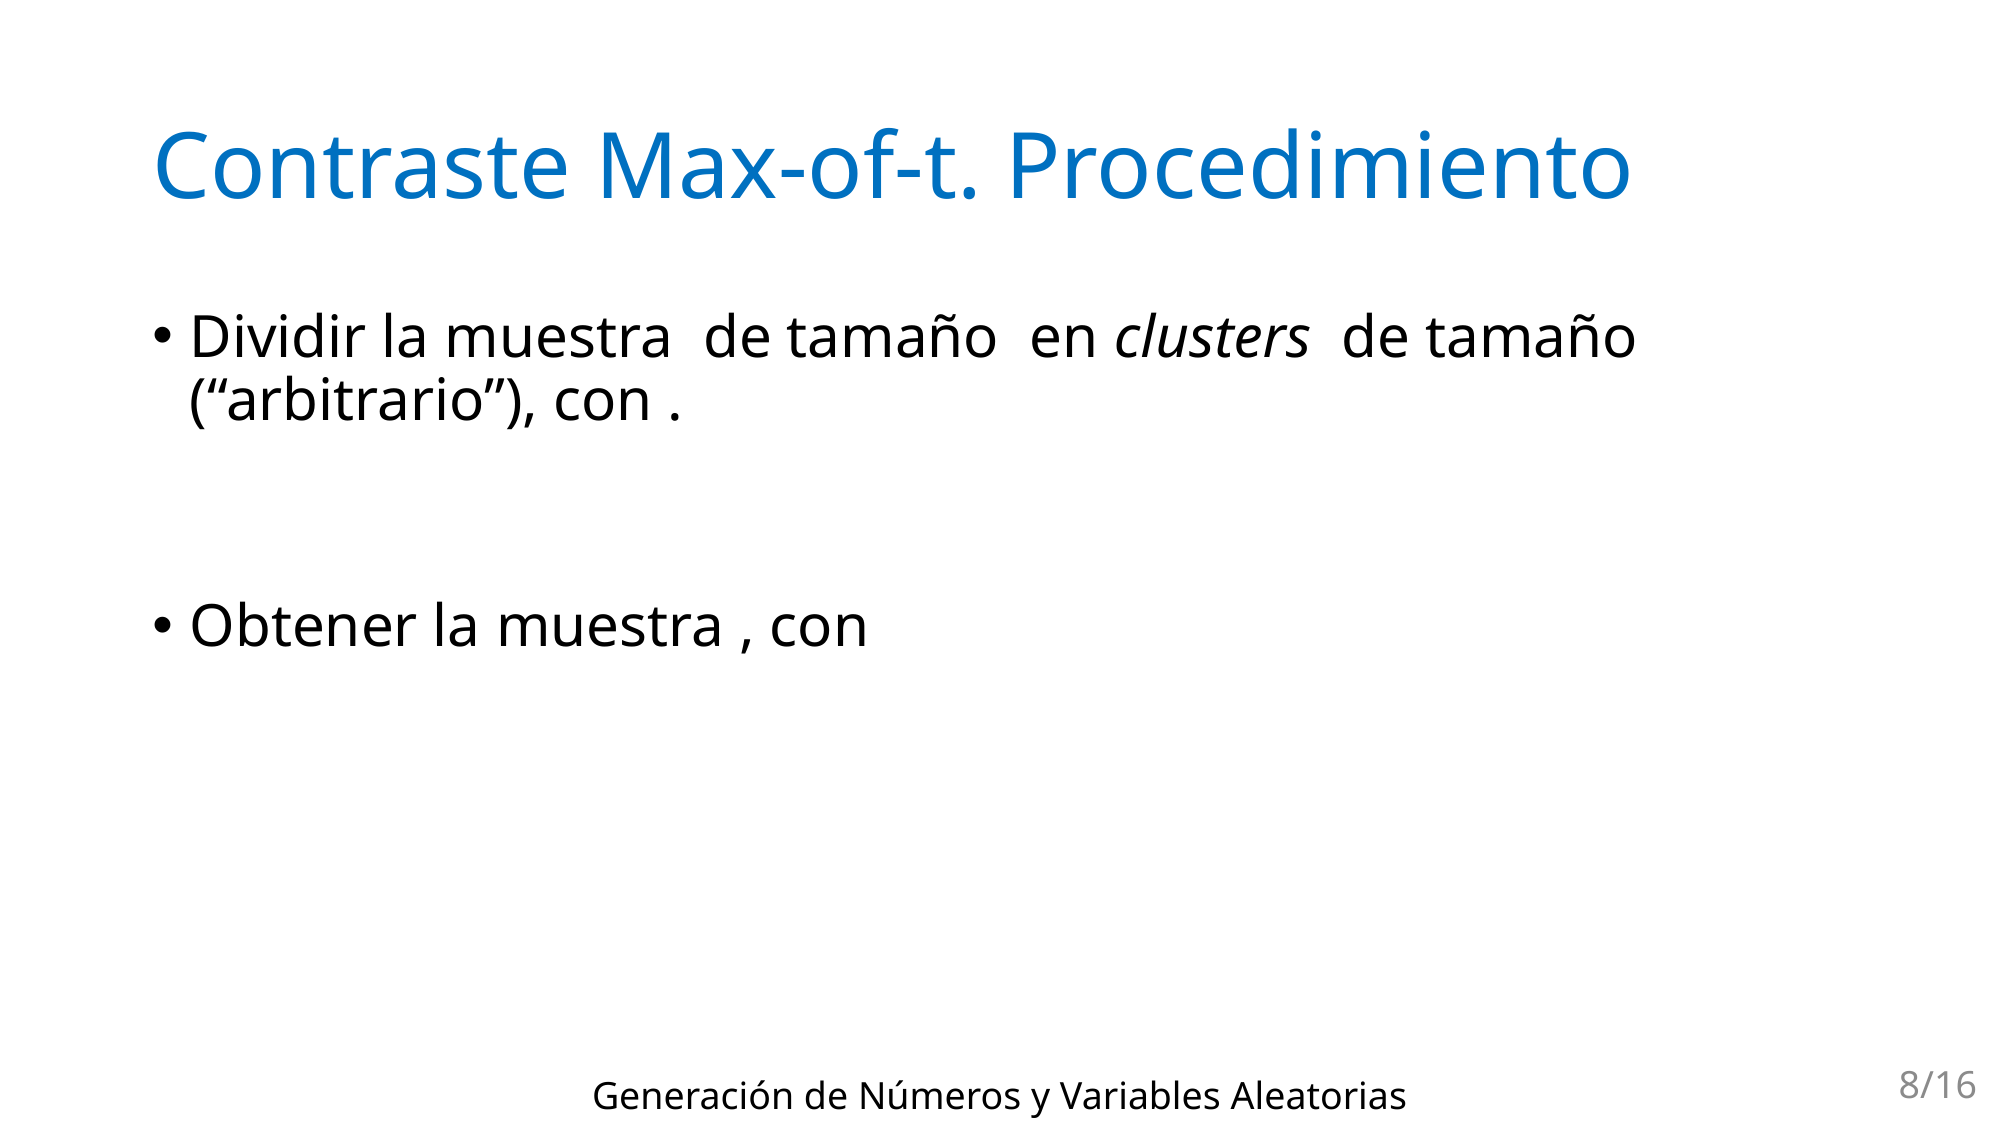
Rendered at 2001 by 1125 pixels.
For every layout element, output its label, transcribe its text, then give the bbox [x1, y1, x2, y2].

text_box 8/16 [1542, 1057, 1993, 1117]
title Contraste Max-of-t. Procedimiento [137, 59, 1863, 278]
text_box Generación de Números y Variables Aleatorias [369, 1064, 1631, 1125]
